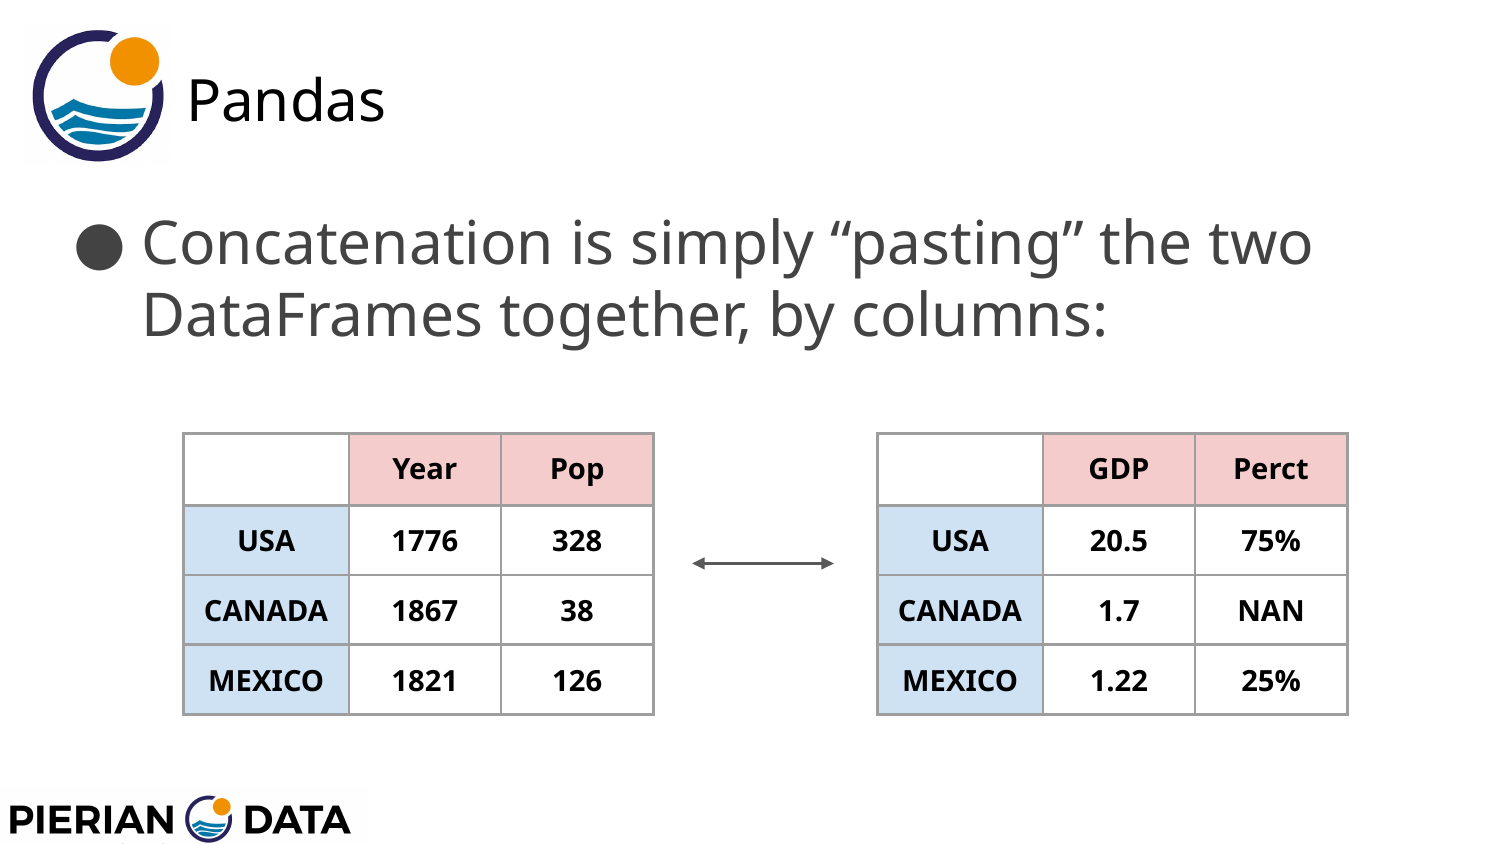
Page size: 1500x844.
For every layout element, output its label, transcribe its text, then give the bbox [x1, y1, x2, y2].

table_cell NAN [1196, 576, 1346, 643]
table_cell CANADA [185, 576, 348, 643]
table_cell 1867 [350, 576, 500, 643]
table_cell 1821 [350, 646, 500, 713]
table_header Perct [1196, 435, 1346, 504]
list Concatenation is simply “pasting” the two DataFrames together, by columns: [51, 189, 1476, 750]
table_cell 126 [502, 646, 652, 713]
table_cell USA [879, 507, 1042, 574]
table_header Year [350, 435, 500, 504]
picture [24, 24, 172, 167]
table_cell 25% [1196, 646, 1346, 713]
table_cell 1.7 [1044, 576, 1194, 643]
table_cell MEXICO [879, 646, 1042, 713]
table_header Pop [502, 435, 652, 504]
table_cell 1.22 [1044, 646, 1194, 713]
table_cell CANADA [879, 576, 1042, 643]
table_cell 75% [1196, 507, 1346, 574]
table_header GDP [1044, 435, 1194, 504]
picture [0, 787, 368, 844]
table_cell 20.5 [1044, 507, 1194, 574]
table_cell 38 [502, 576, 652, 643]
table_header [185, 435, 348, 504]
title Pandas [176, 48, 1449, 143]
table_cell USA [185, 507, 348, 574]
table_cell 328 [502, 507, 652, 574]
table_cell MEXICO [185, 646, 348, 713]
table_header [879, 435, 1042, 504]
table_cell 1776 [350, 507, 500, 574]
